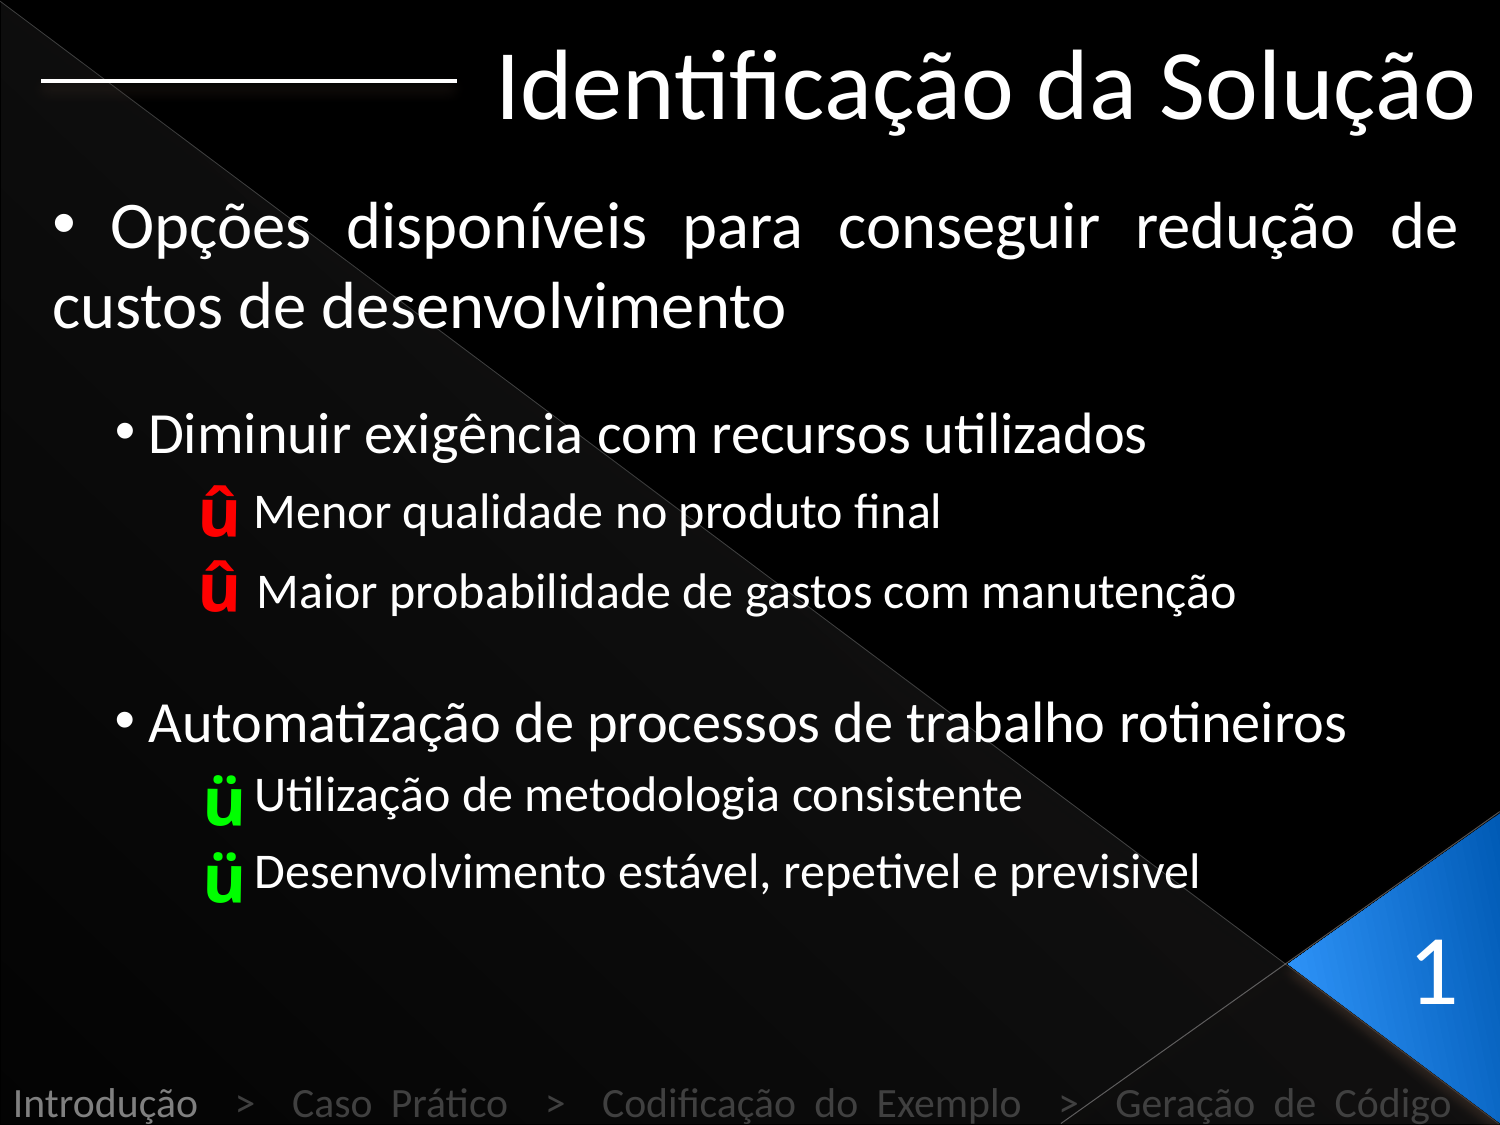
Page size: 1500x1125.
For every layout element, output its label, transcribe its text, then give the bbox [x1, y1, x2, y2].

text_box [182, 462, 1416, 537]
text_box Automatização de processos de trabalho rotineiros [99, 676, 1388, 762]
text_box Opções disponíveis para conseguir redução de custos de desenvolvimento [37, 174, 1475, 350]
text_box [182, 828, 1417, 926]
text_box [182, 751, 1416, 828]
text_box 1 [1393, 896, 1475, 1032]
text_box Introdução > Caso Prático > Codificação do Exemplo > Geração de Código > . . . . . . [0, 1068, 1486, 1125]
text_box Identificação da Solução [480, 12, 1492, 148]
text_box Diminuir exigência com recursos utilizados [99, 387, 1338, 473]
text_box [182, 537, 1419, 635]
